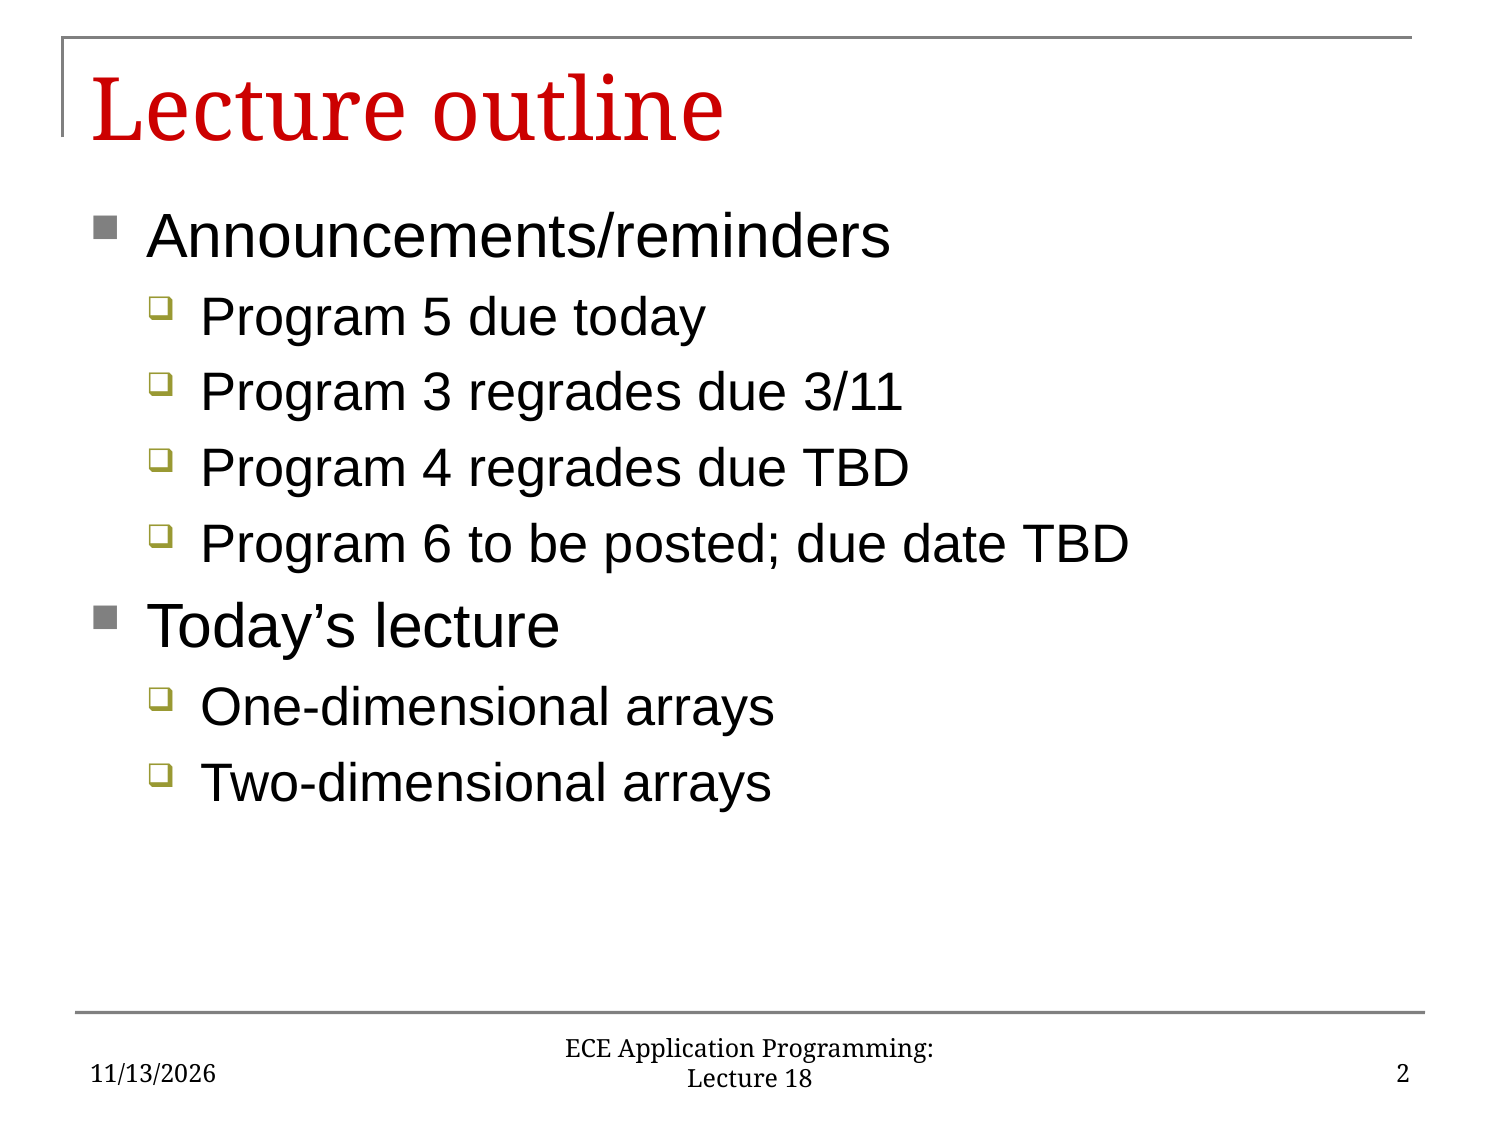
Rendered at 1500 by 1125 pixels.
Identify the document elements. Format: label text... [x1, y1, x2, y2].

list Announcements/reminders Program 5 due today Program 3 regrades due 3/11 Program 4 regrades due TBD Program 6 to be posted; due date TBD Today’s lecture One-dimensional arrays Two-dimensional arrays [75, 187, 1425, 1006]
slide_number 2 [1074, 1023, 1426, 1100]
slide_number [74, 1023, 426, 1100]
footer ECE Application Programming: Lecture 18 [512, 1024, 988, 1101]
title Lecture outline [75, 45, 1425, 163]
